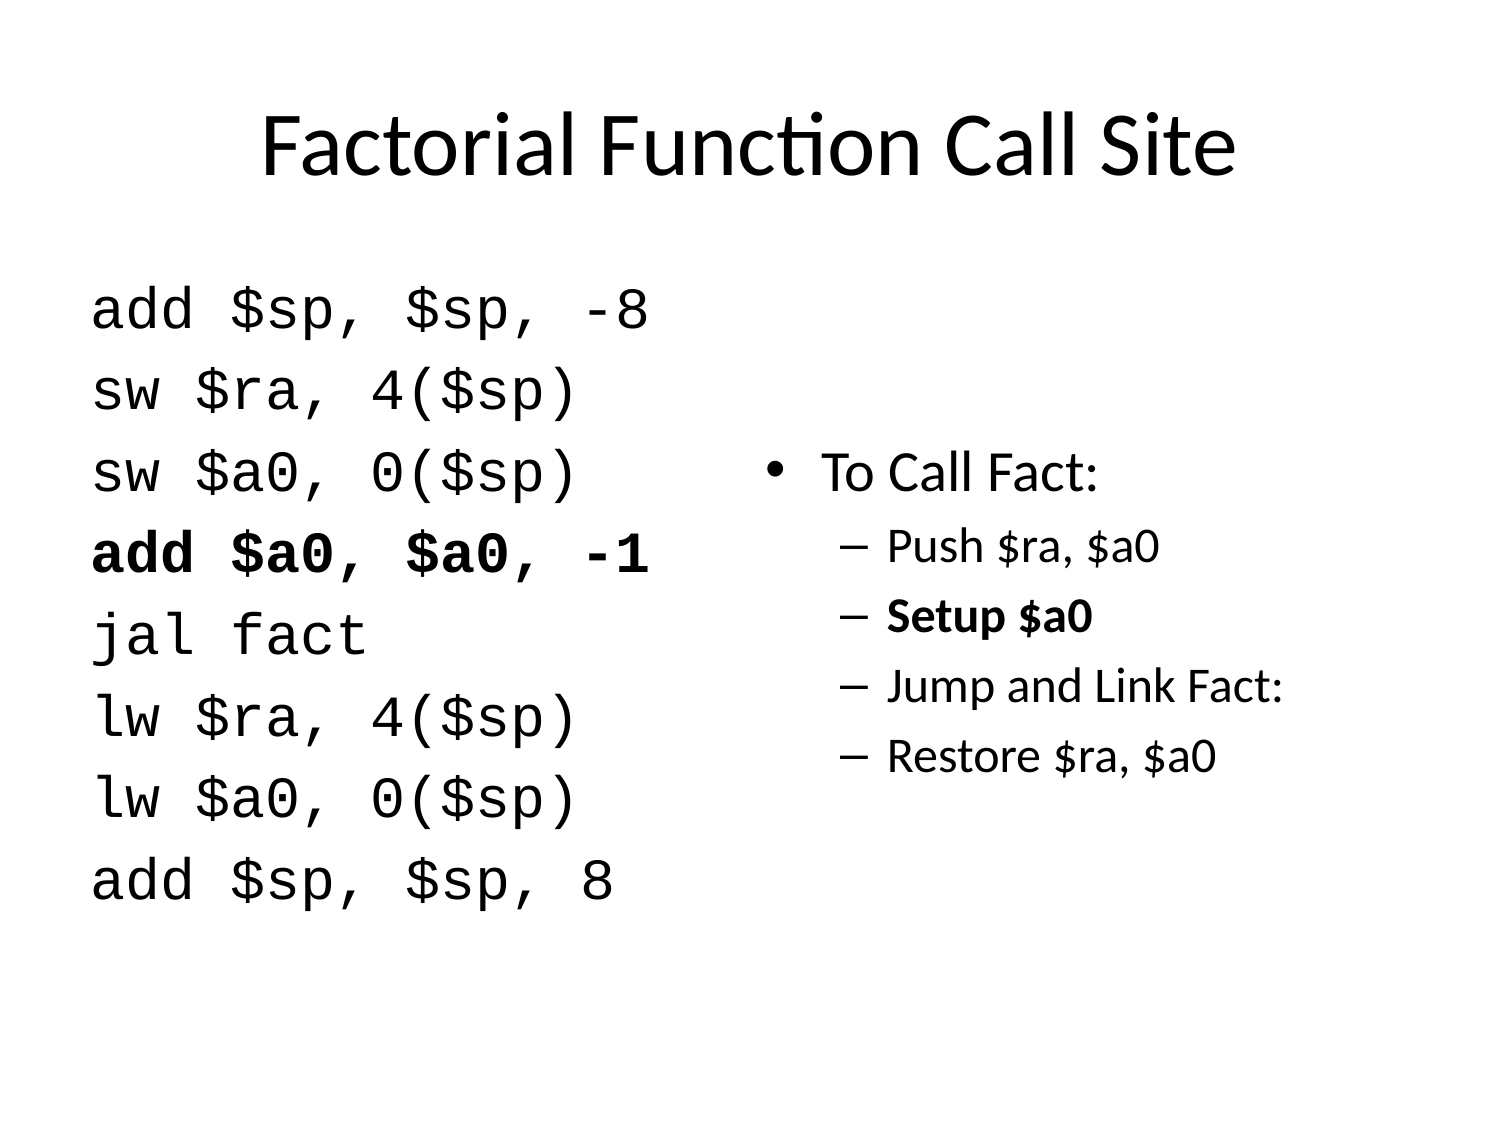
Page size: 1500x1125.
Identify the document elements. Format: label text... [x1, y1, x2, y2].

list To Call Fact: Push $ra, $a0 Setup $a0 Jump and Link Fact: Restore $ra, $a0 [750, 262, 1438, 1005]
title Factorial Function Call Site [75, 45, 1425, 233]
list add $sp, $sp, -8 sw $ra, 4($sp) sw $a0, 0($sp) add $a0, $a0, -1 jal fact lw $ra, 4($sp) lw $a0, 0($sp) add $sp, $sp, 8 [75, 262, 738, 1005]
